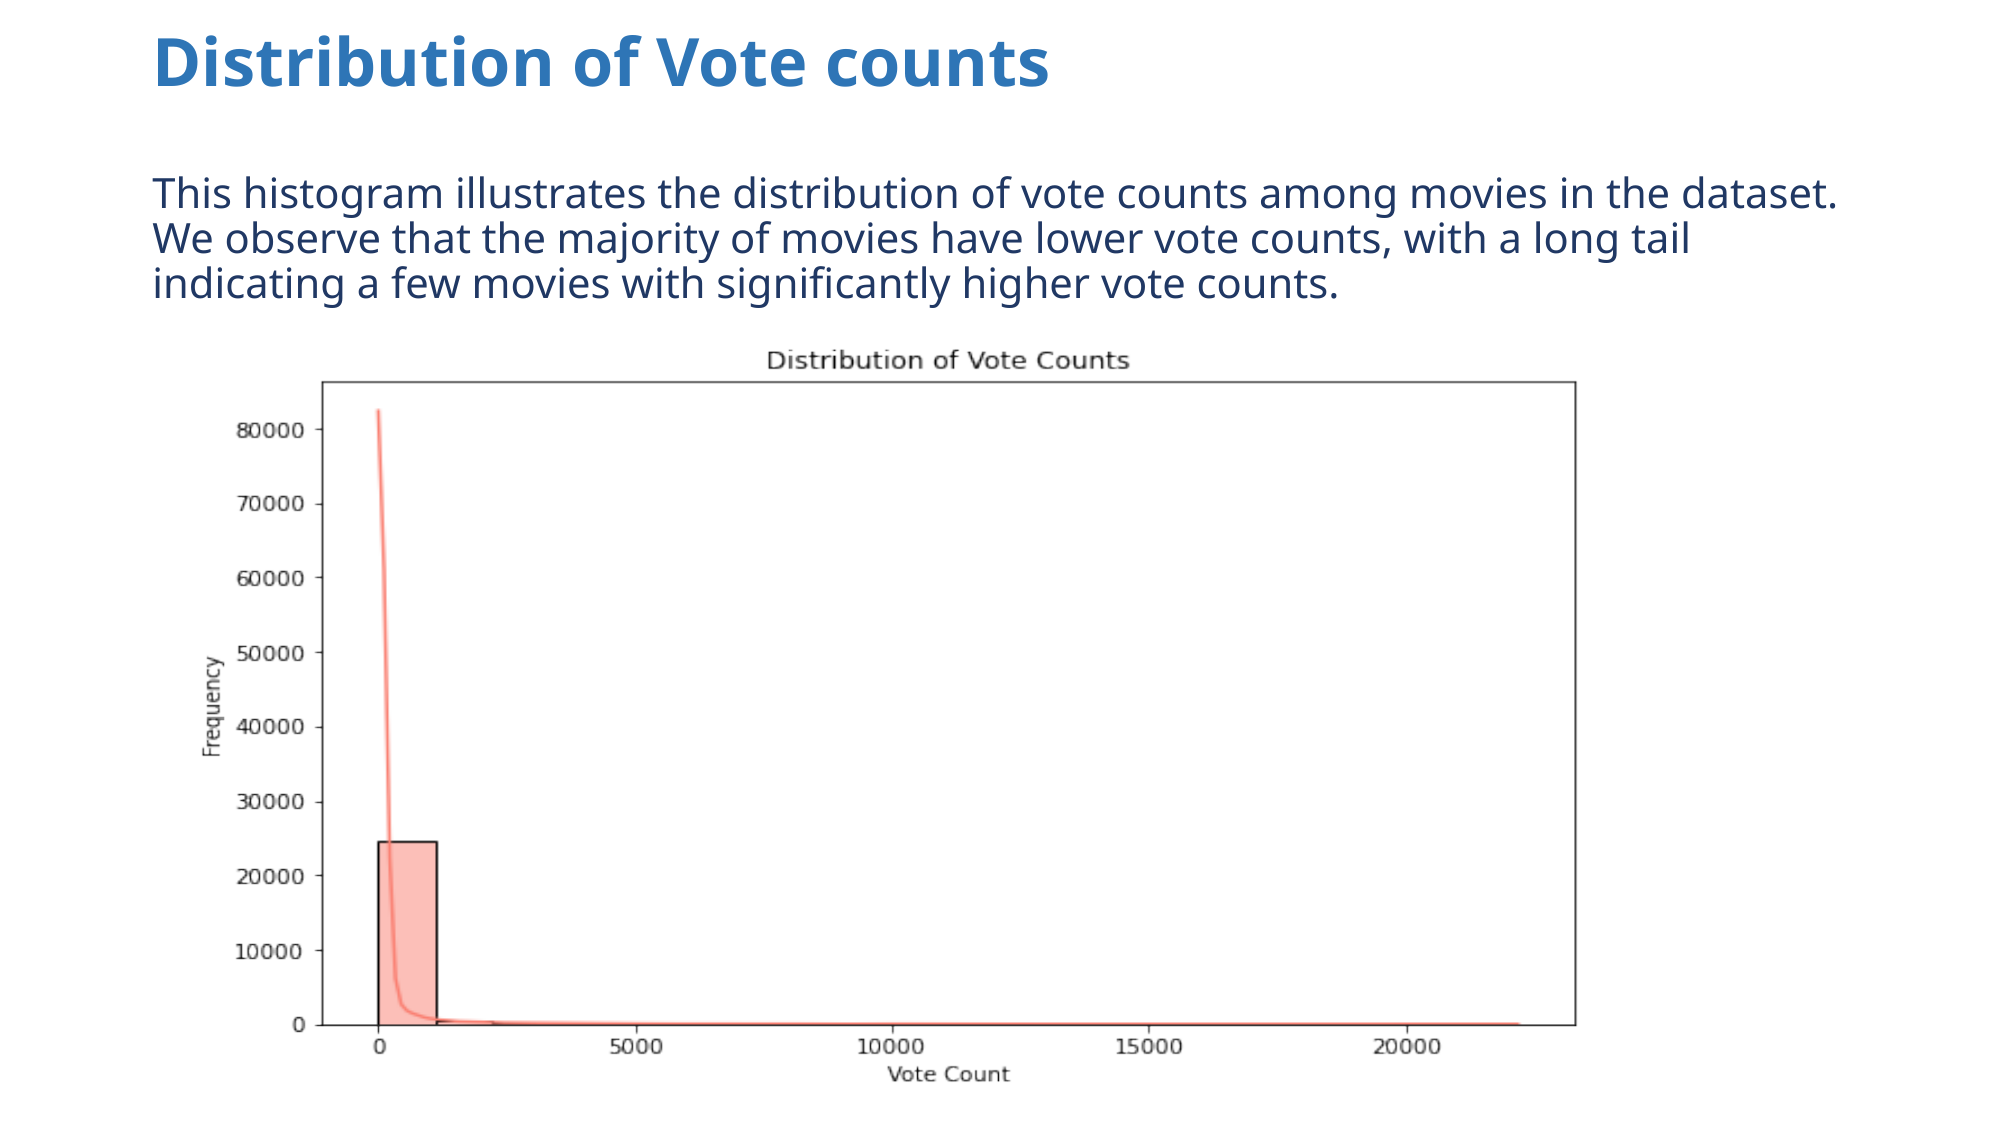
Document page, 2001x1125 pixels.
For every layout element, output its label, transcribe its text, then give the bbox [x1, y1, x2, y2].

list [187, 336, 1591, 1100]
title Distribution of Vote counts This histogram illustrates the distribution of vote counts among movies in the dataset. We observe that the majority of movies have lower vote counts, with a long tail indicating a few movies with significantly higher vote counts. [137, 0, 1863, 337]
